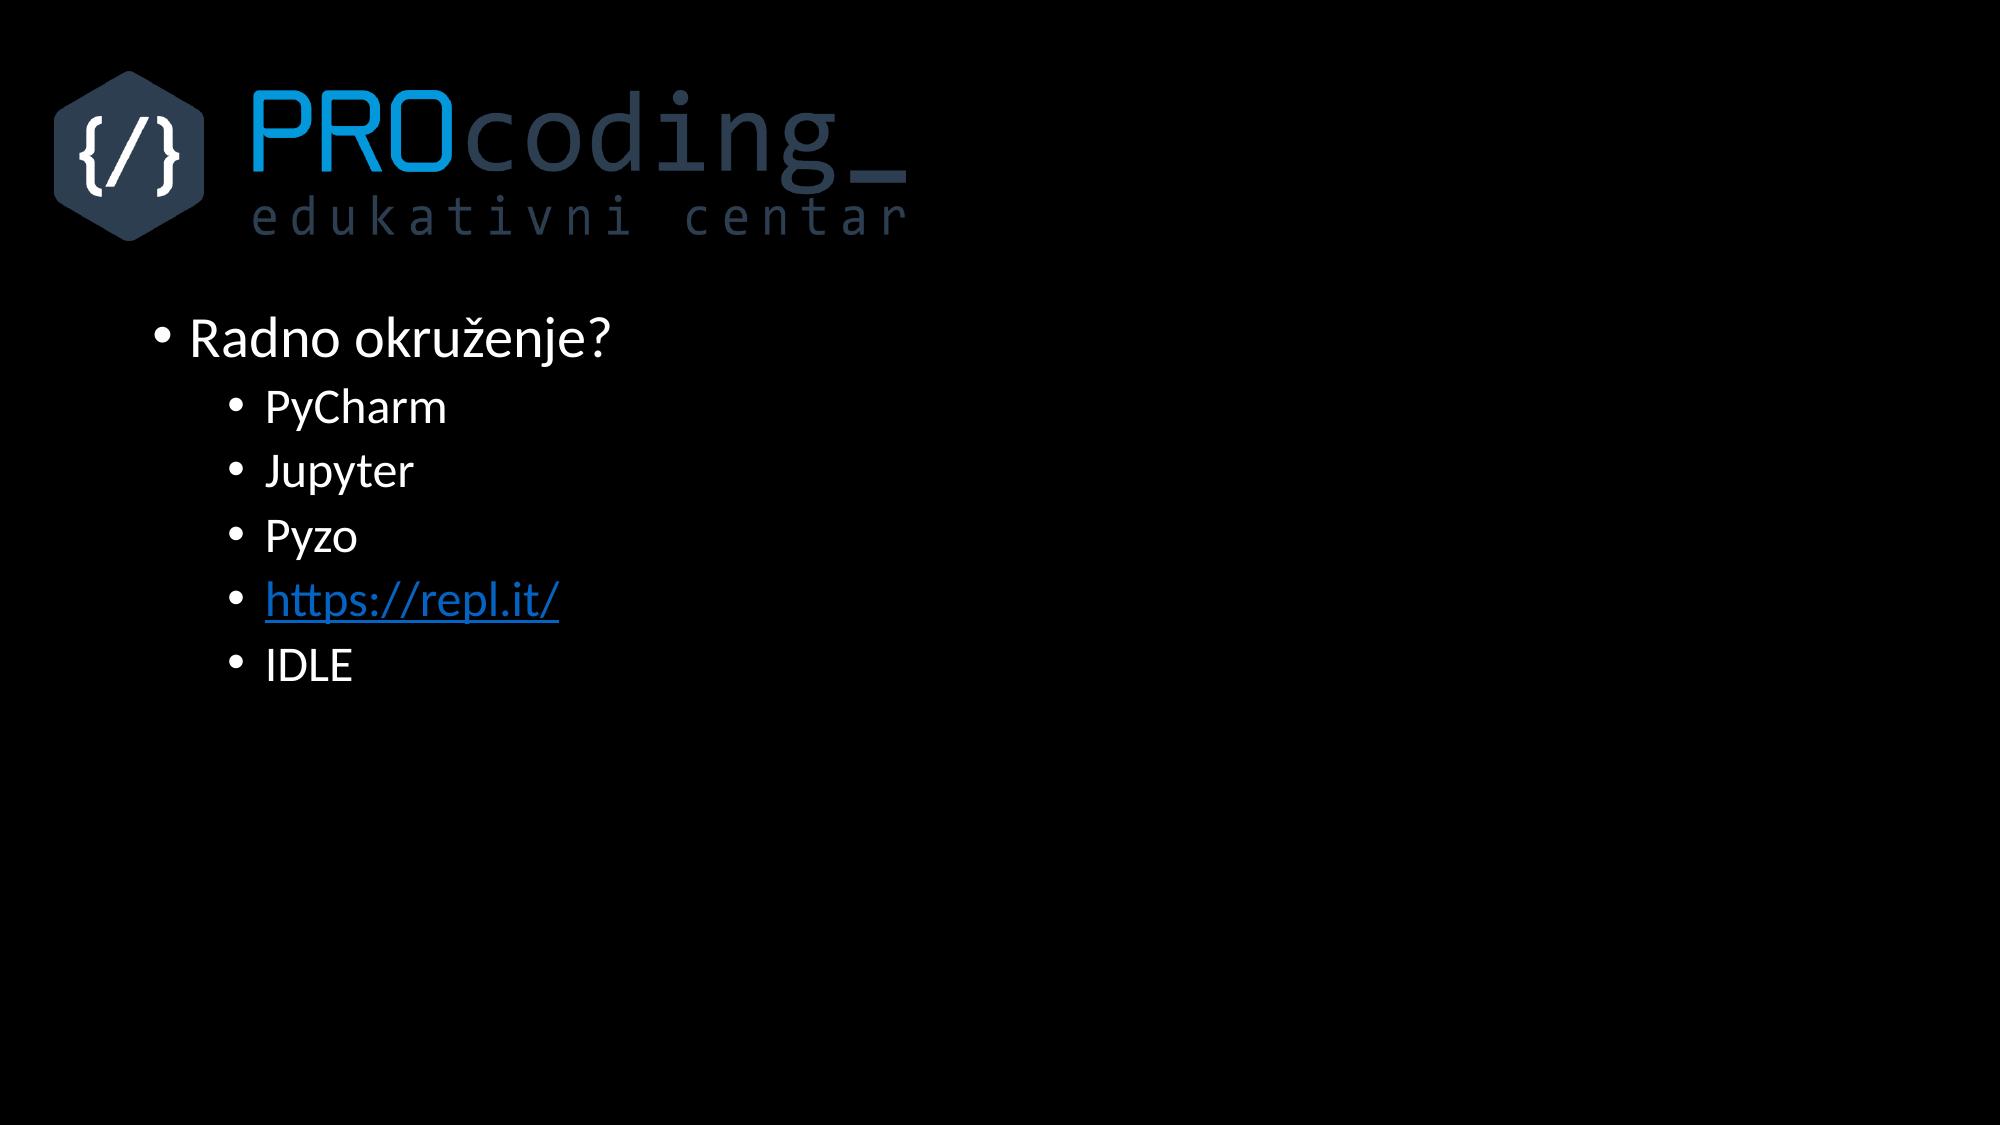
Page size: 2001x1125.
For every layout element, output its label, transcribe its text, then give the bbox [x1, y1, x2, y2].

list Radno okruženje? PyCharm Jupyter Pyzo https://repl.it/ IDLE [137, 299, 1863, 1014]
picture [54, 71, 906, 241]
